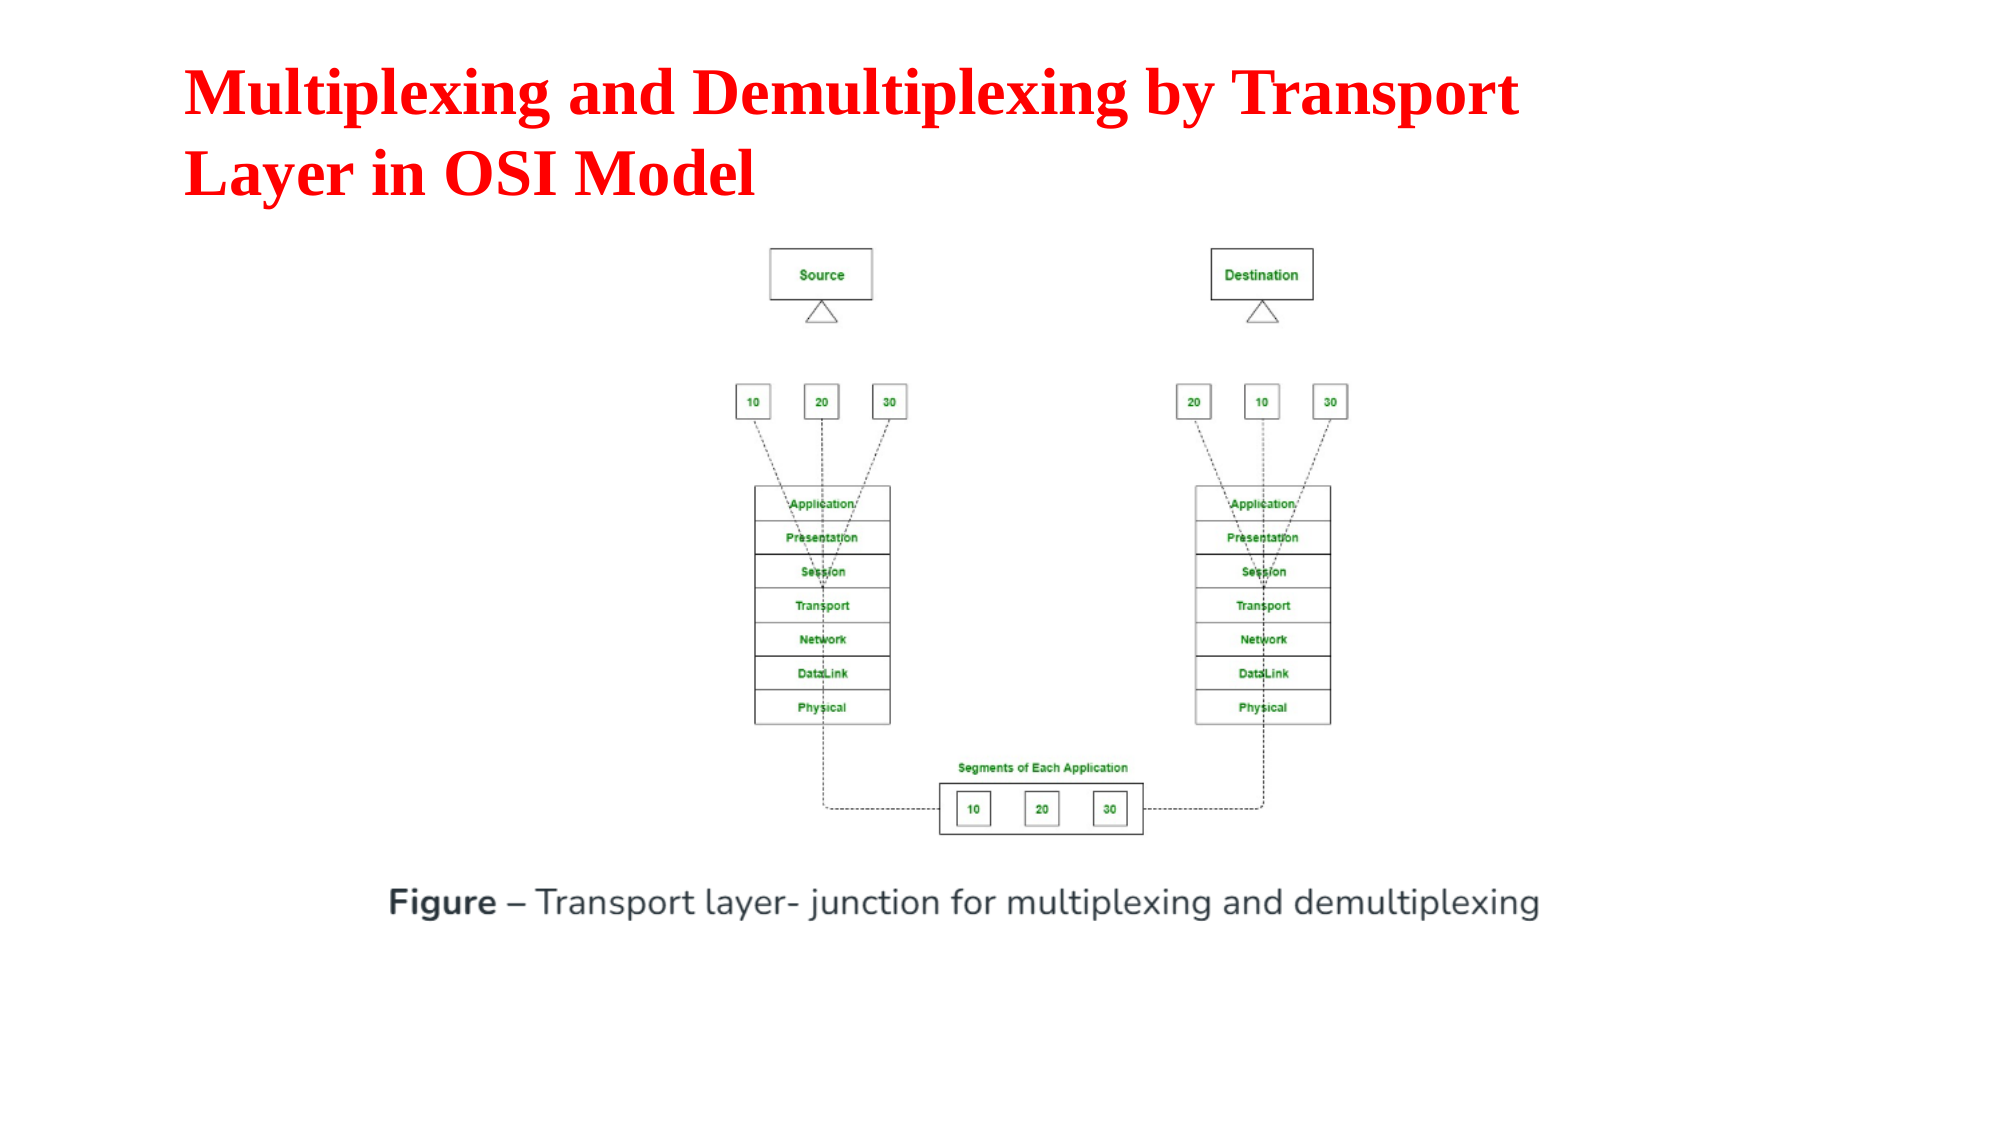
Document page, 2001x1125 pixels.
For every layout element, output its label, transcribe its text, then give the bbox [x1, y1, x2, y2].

picture [365, 196, 1583, 929]
text_box Multiplexing and Demultiplexing by Transport Layer in OSI Model [170, 41, 1722, 216]
